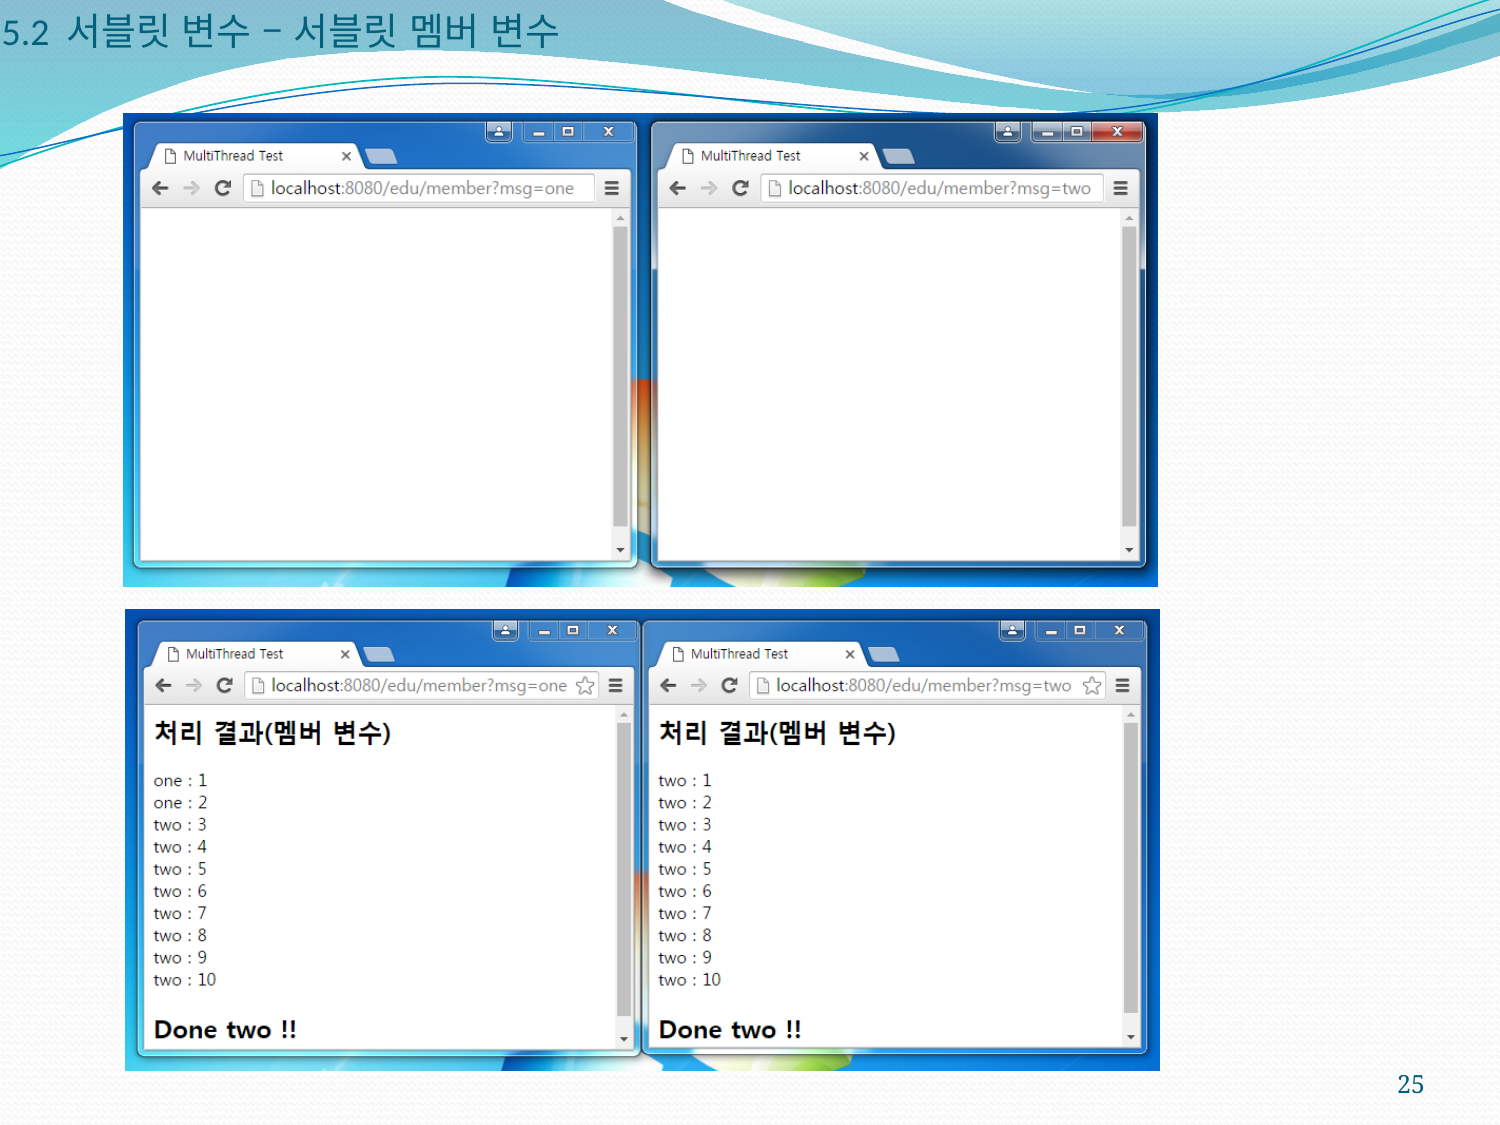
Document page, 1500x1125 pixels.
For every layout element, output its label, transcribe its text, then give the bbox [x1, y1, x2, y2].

text_box 5.2 서블릿 변수 – 서블릿 멤버 변수 [1, 0, 1365, 54]
picture [123, 113, 1158, 587]
picture [125, 609, 1160, 1071]
slide_number 25 [1299, 1042, 1425, 1103]
